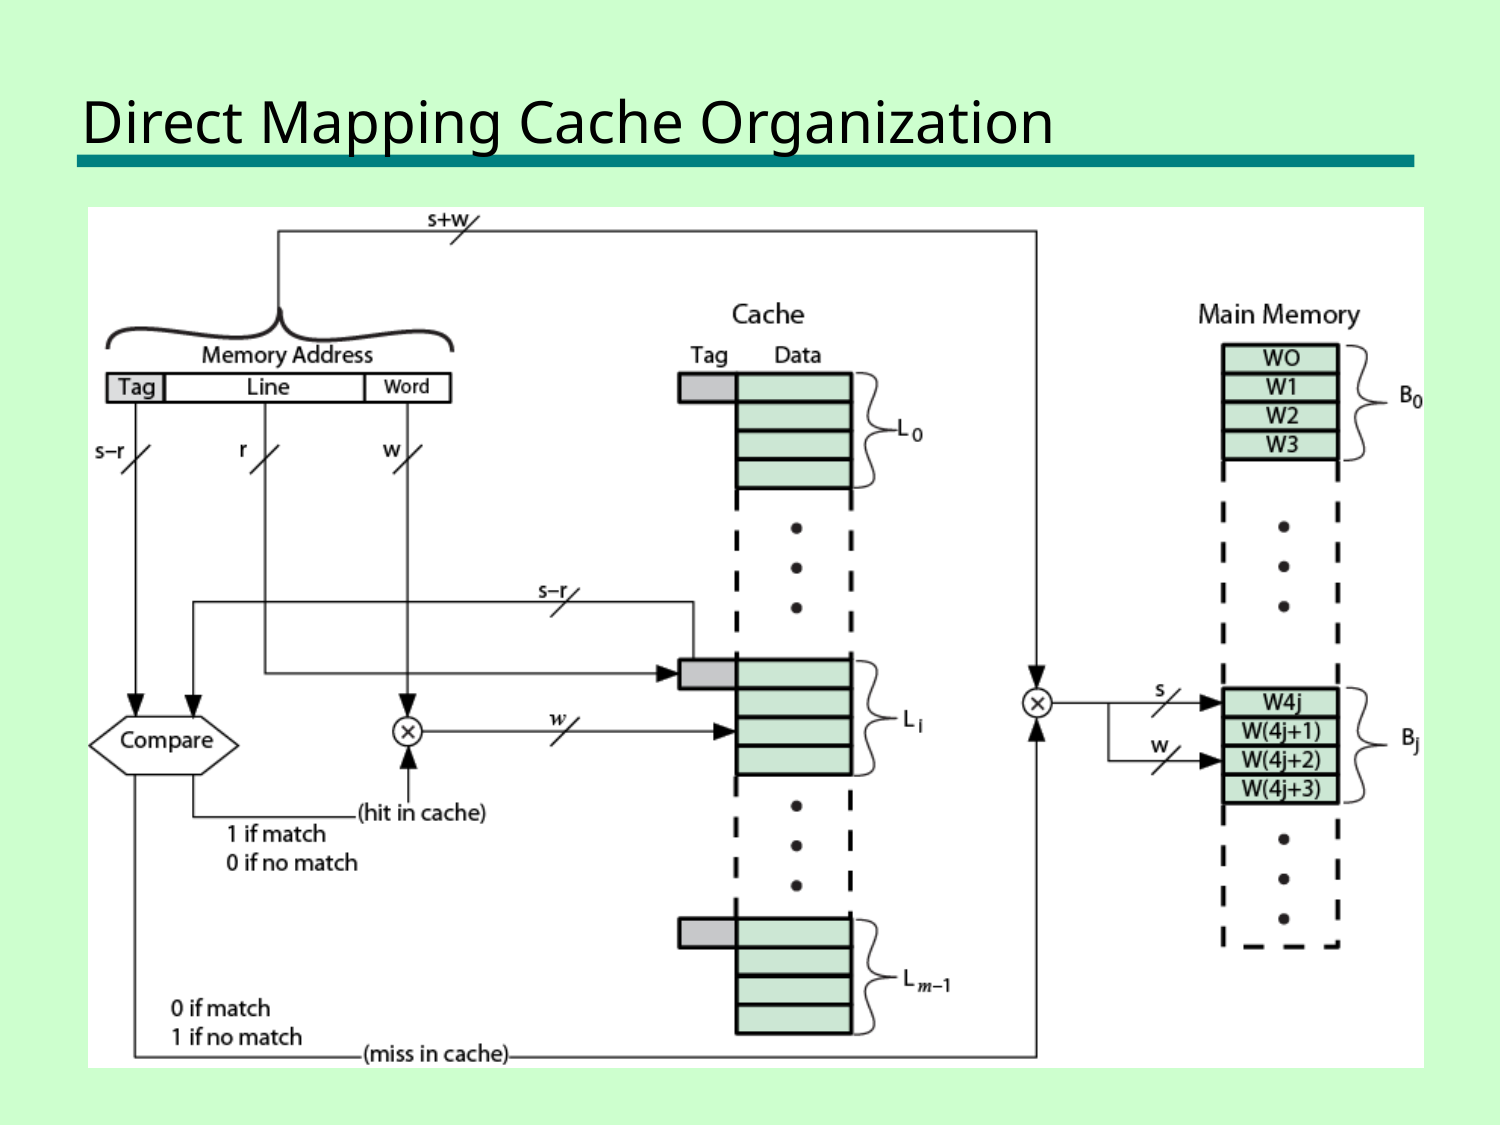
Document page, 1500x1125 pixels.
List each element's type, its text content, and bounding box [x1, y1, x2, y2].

title Direct Mapping Cache Organization [66, 24, 1413, 163]
picture [88, 207, 1424, 1068]
